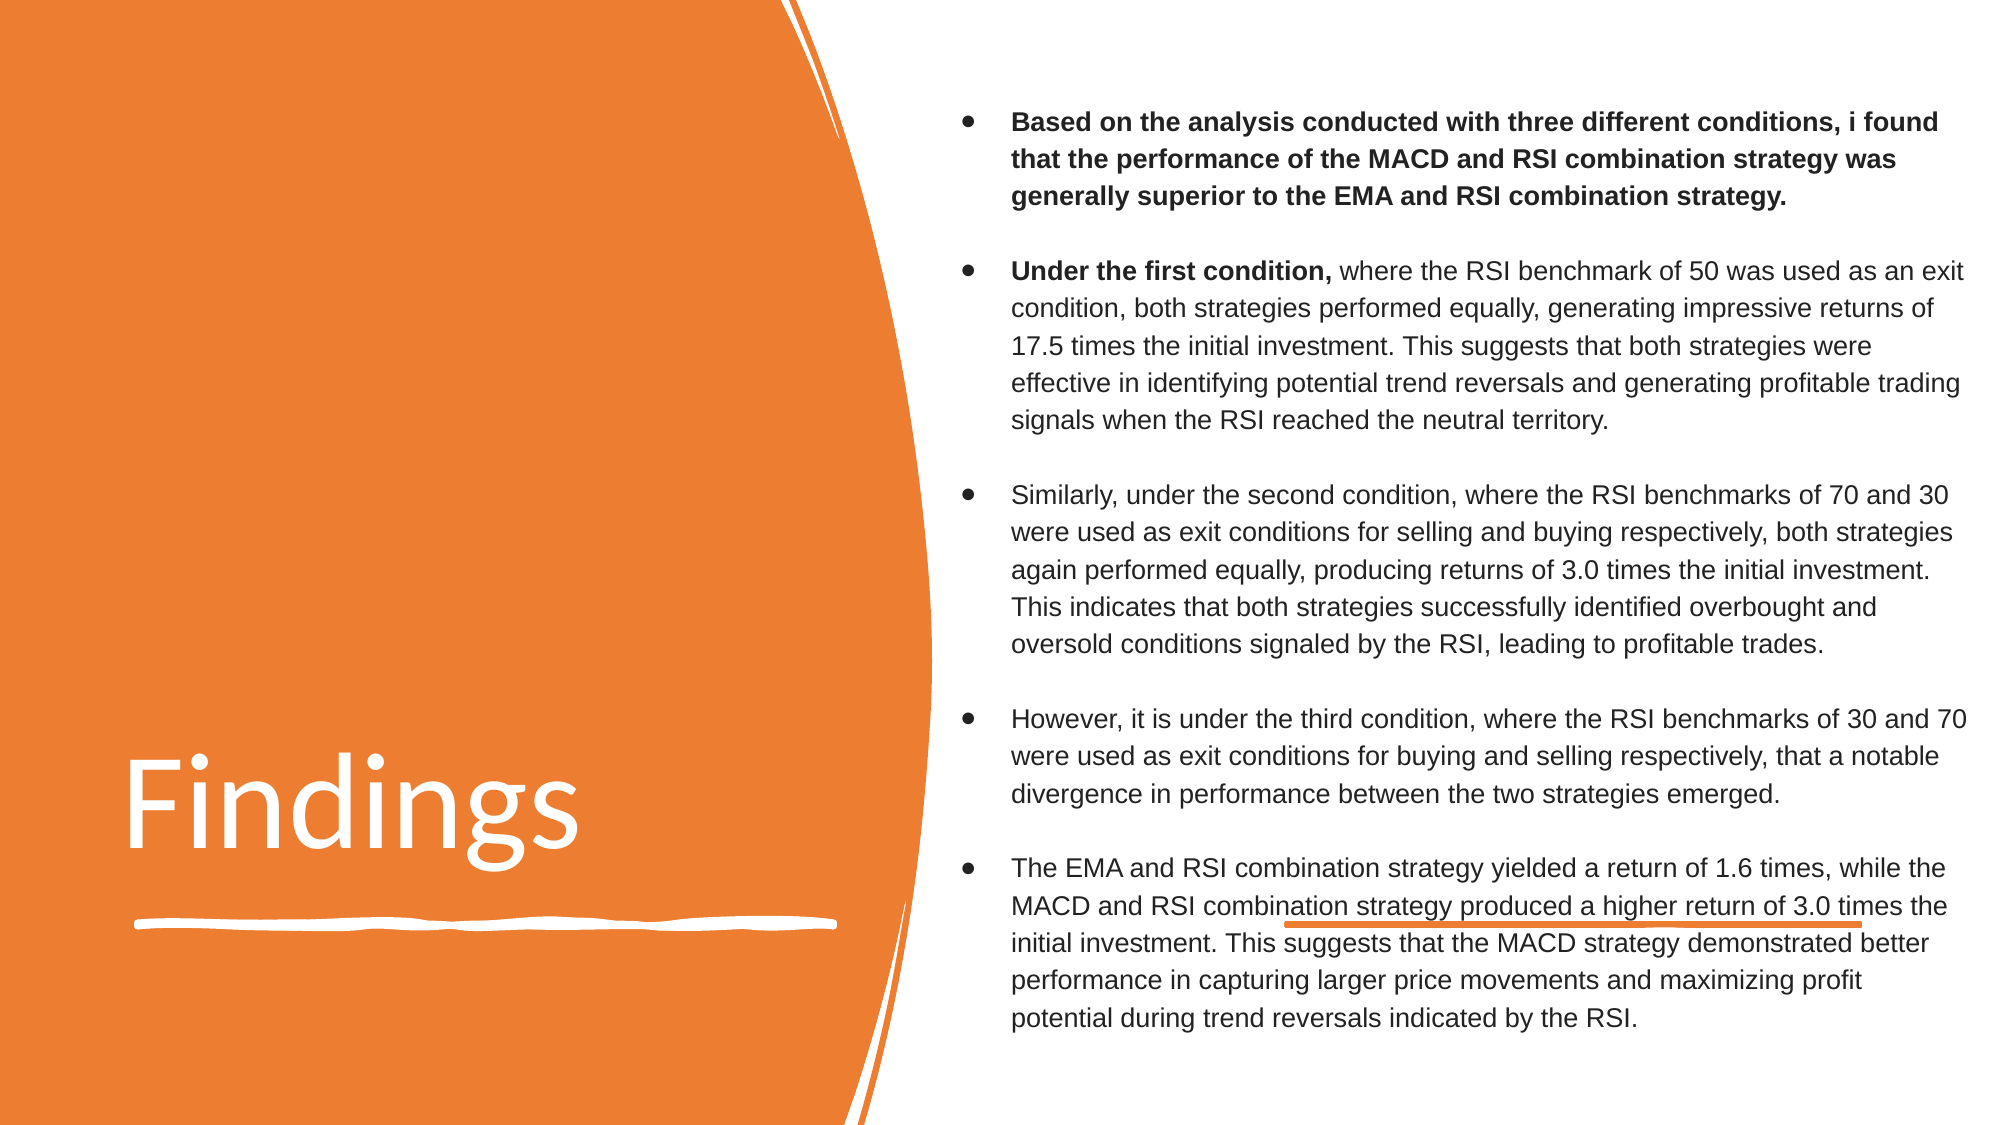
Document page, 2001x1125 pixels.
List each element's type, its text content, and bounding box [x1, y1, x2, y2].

text_box [137, 919, 834, 928]
text_box Based on the analysis conducted with three different conditions, i found that the performance of the MACD and RSI combination strategy was generally superior to the EMA and RSI combination strategy. Under the first condition, where the RSI benchmark of 50 was used as an exit condition, both strategies performed equally, generating impressive returns of 17.5 times the initial investment. This suggests that both strategies were effective in identifying potential trend reversals and generating profitable trading signals when the RSI reached the neutral territory. Similarly, under the second condition, where the RSI benchmarks of 70 and 30 were used as exit conditions for selling and buying respectively, both strategies again performed equally, producing returns of 3.0 times the initial investment. This indicates that both strategies successfully identified overbought and oversold conditions signaled by the RSI, leading to profitable trades. However, it is under the third condition, where the RSI benchmarks of 30 and 70 were used as exit conditions for buying and selling respectively, that a notable divergence in performance between the two strategies emerged. The EMA and RSI combination strategy yielded a return of 1.6 times, while the MACD and RSI combination strategy produced a higher return of 3.0 times the initial investment. This suggests that the MACD strategy demonstrated better performance in capturing larger price movements and maximizing profit potential during trend reversals indicated by the RSI. [921, 84, 1985, 1114]
text_box Findings [106, 212, 921, 886]
text_box [797, 0, 2000, 1125]
text_box [782, 0, 832, 117]
text_box [0, 0, 915, 1125]
